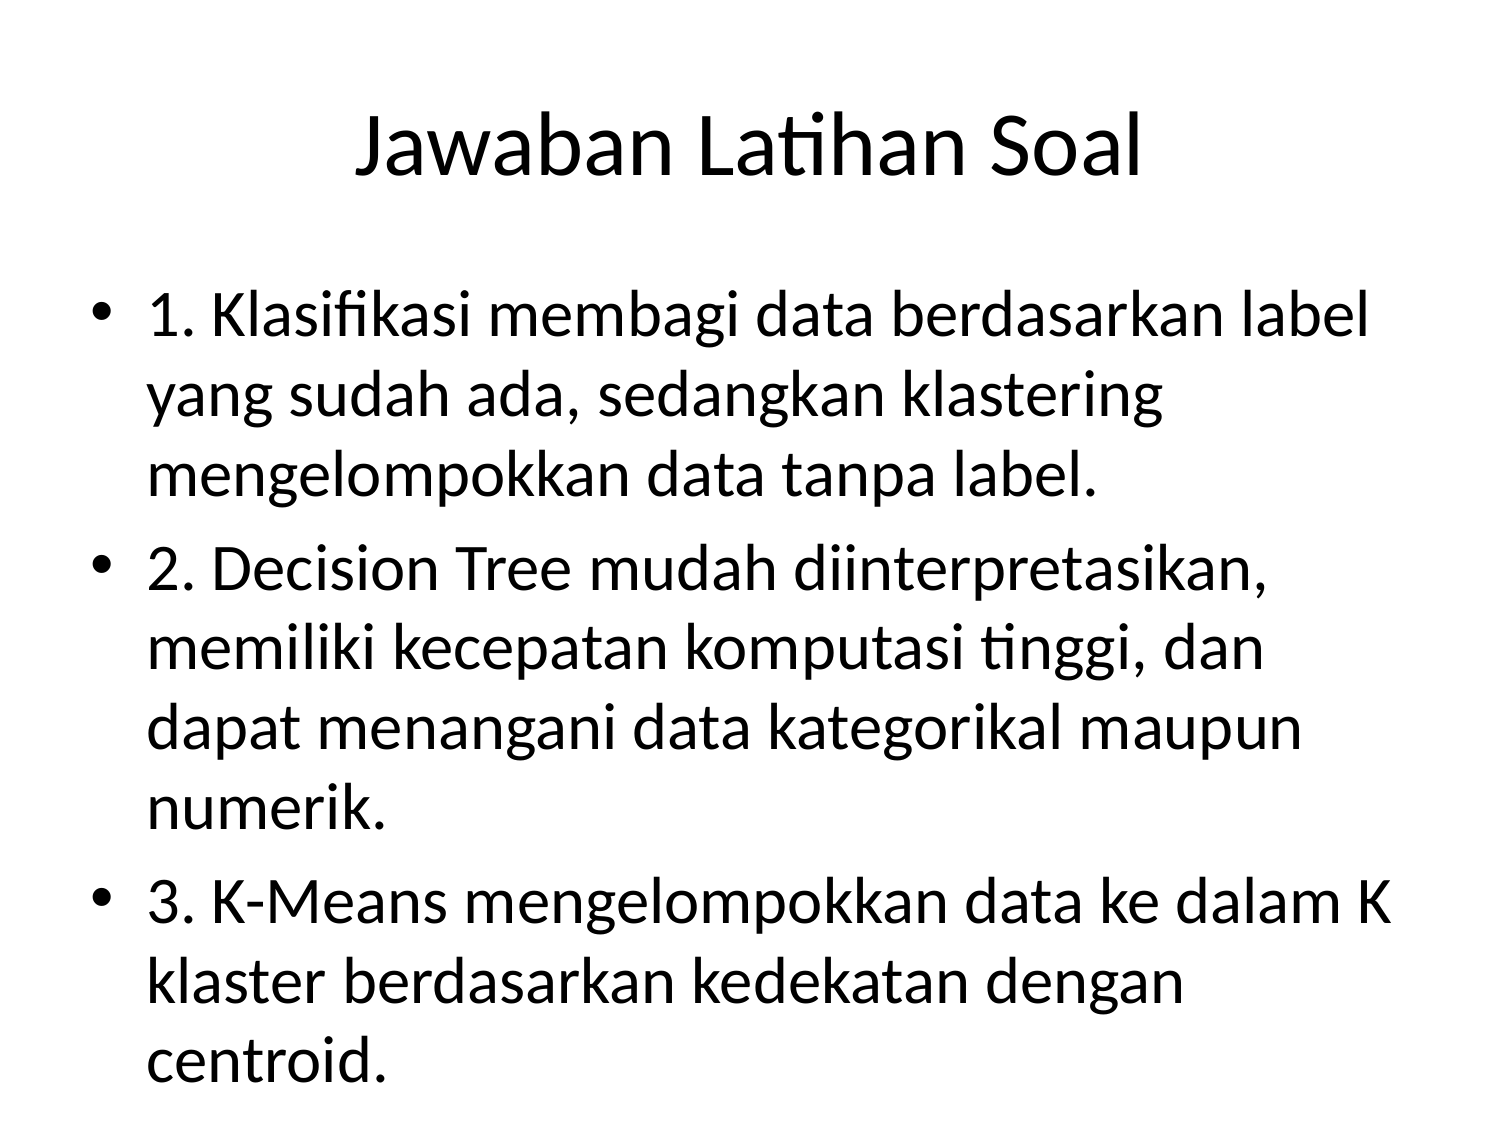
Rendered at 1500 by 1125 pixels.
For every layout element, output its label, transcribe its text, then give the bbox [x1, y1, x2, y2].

title Jawaban Latihan Soal [75, 45, 1425, 233]
list 1. Klasifikasi membagi data berdasarkan label yang sudah ada, sedangkan klastering mengelompokkan data tanpa label. 2. Decision Tree mudah diinterpretasikan, memiliki kecepatan komputasi tinggi, dan dapat menangani data kategorikal maupun numerik. 3. K-Means mengelompokkan data ke dalam K klaster berdasarkan kedekatan dengan centroid. [75, 262, 1425, 1005]
